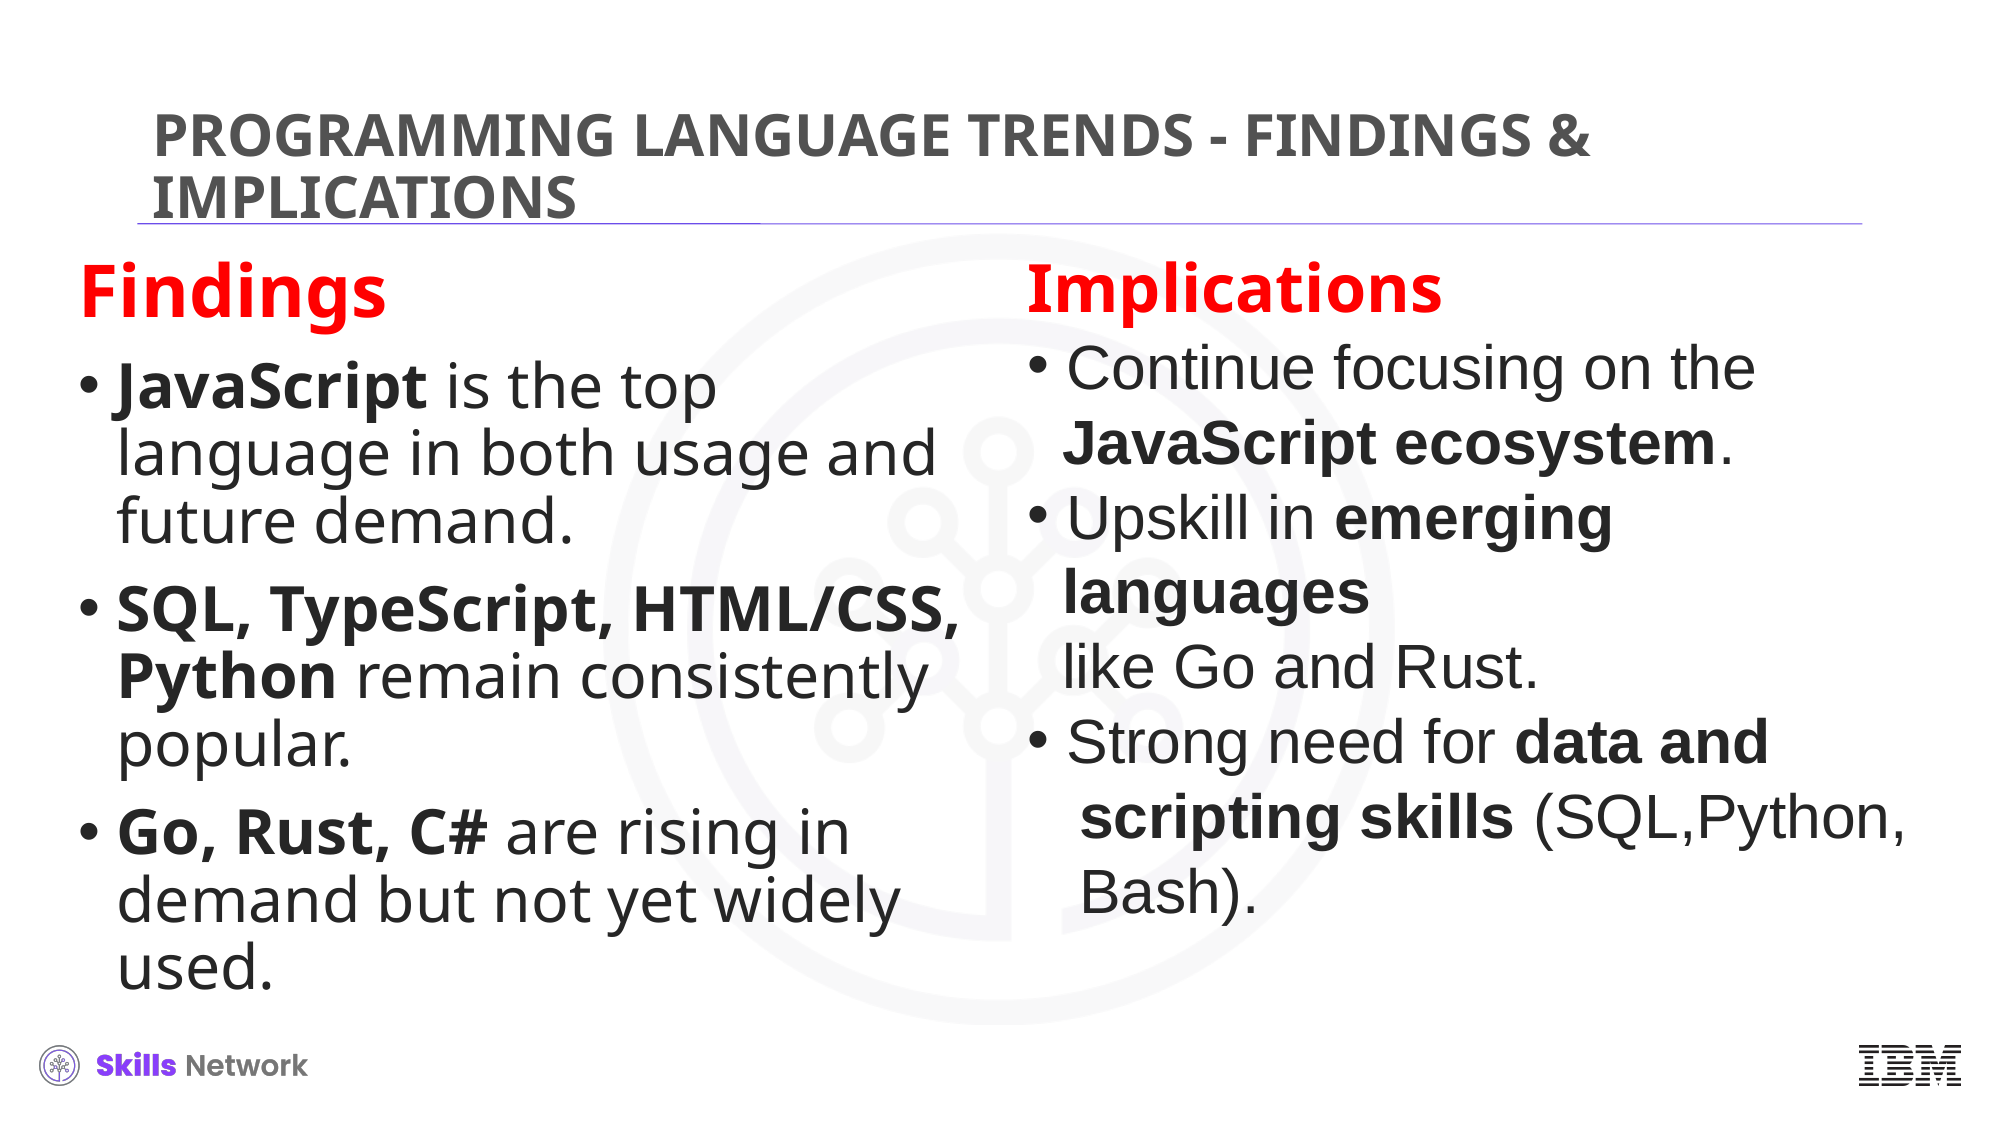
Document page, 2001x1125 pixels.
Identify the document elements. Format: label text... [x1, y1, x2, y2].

title PROGRAMMING LANGUAGE TRENDS - FINDINGS & IMPLICATIONS [137, 59, 1863, 278]
list Implications Continue focusing on the JavaScript ecosystem. Upskill in emerging languages like Go and Rust. Strong need for data and scripting skills (SQL,Python, Bash). [1012, 247, 1933, 1039]
picture [1859, 1045, 1961, 1086]
list Findings JavaScript is the top language in both usage and future demand. SQL, TypeScript, HTML/CSS, Python remain consistently popular. Go, Rust, C# are rising in demand but not yet widely used. [63, 247, 984, 1125]
picture [39, 1045, 63, 1086]
